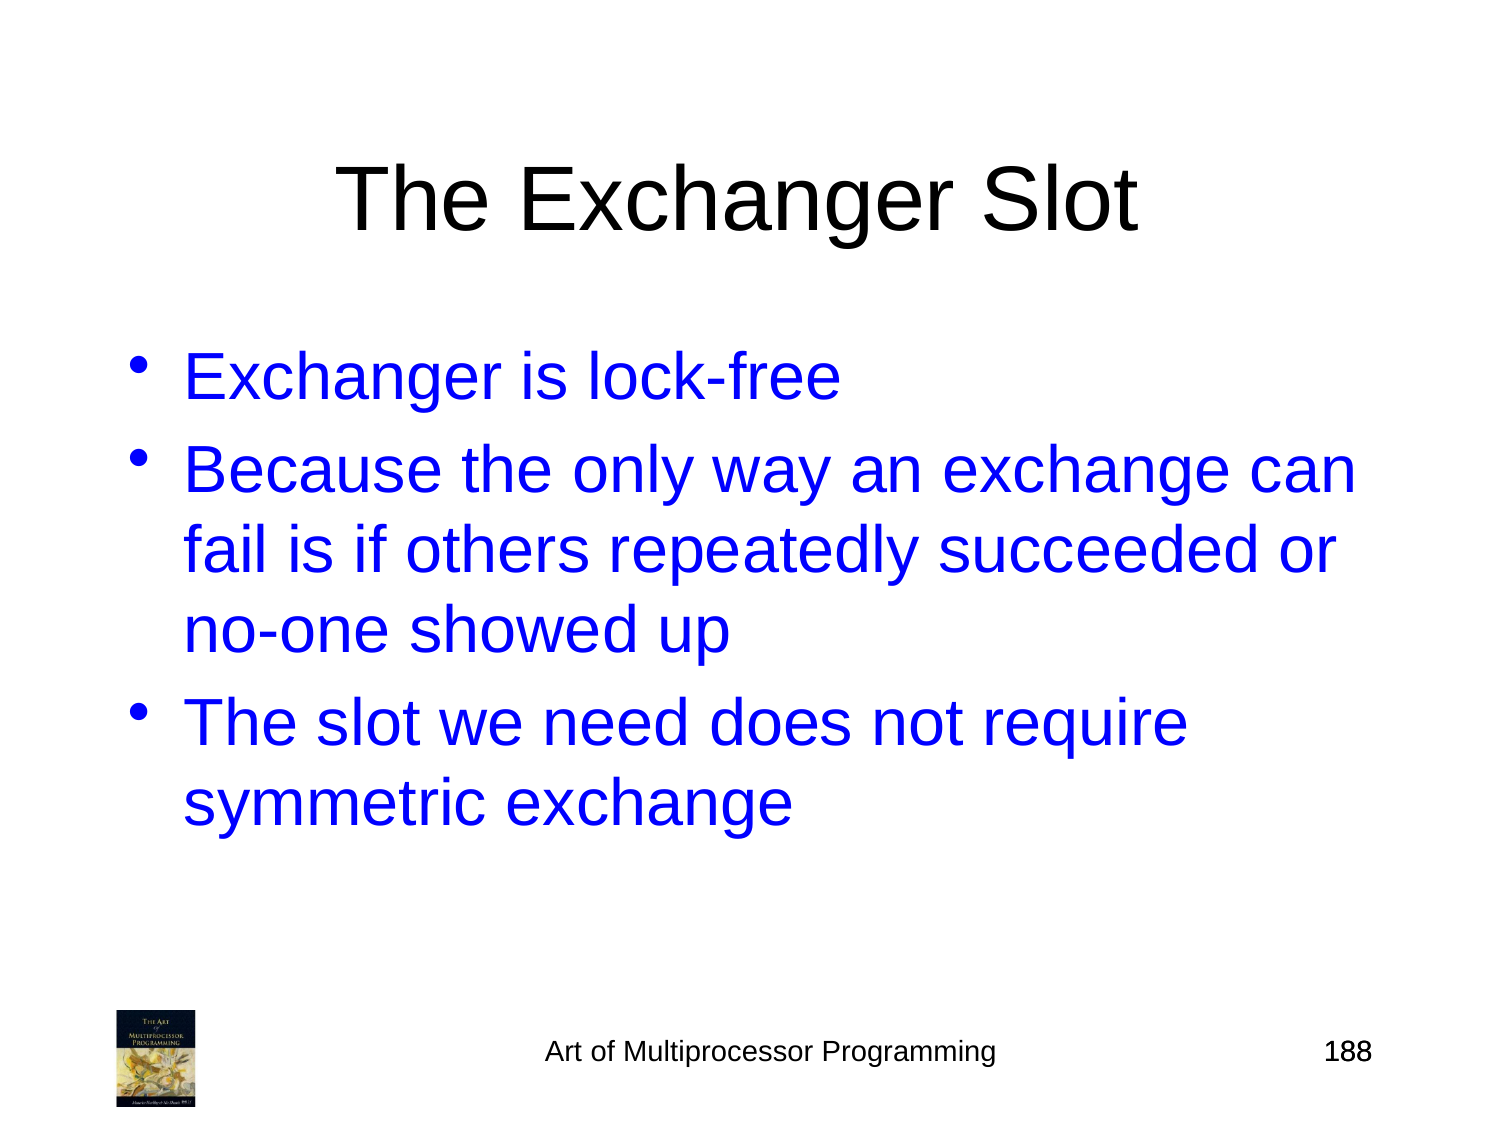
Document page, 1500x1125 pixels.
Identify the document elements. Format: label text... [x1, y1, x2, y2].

text_box 188 [1074, 1024, 1388, 1100]
title The Exchanger Slot [112, 99, 1388, 288]
footer Art of Multiprocessor Programming [512, 1024, 1030, 1101]
list Exchanger is lock-free Because the only way an exchange can fail is if others repeatedly succeeded or no-one showed up The slot we need does not require symmetric exchange [112, 324, 1388, 1001]
picture [107, 1010, 204, 1107]
